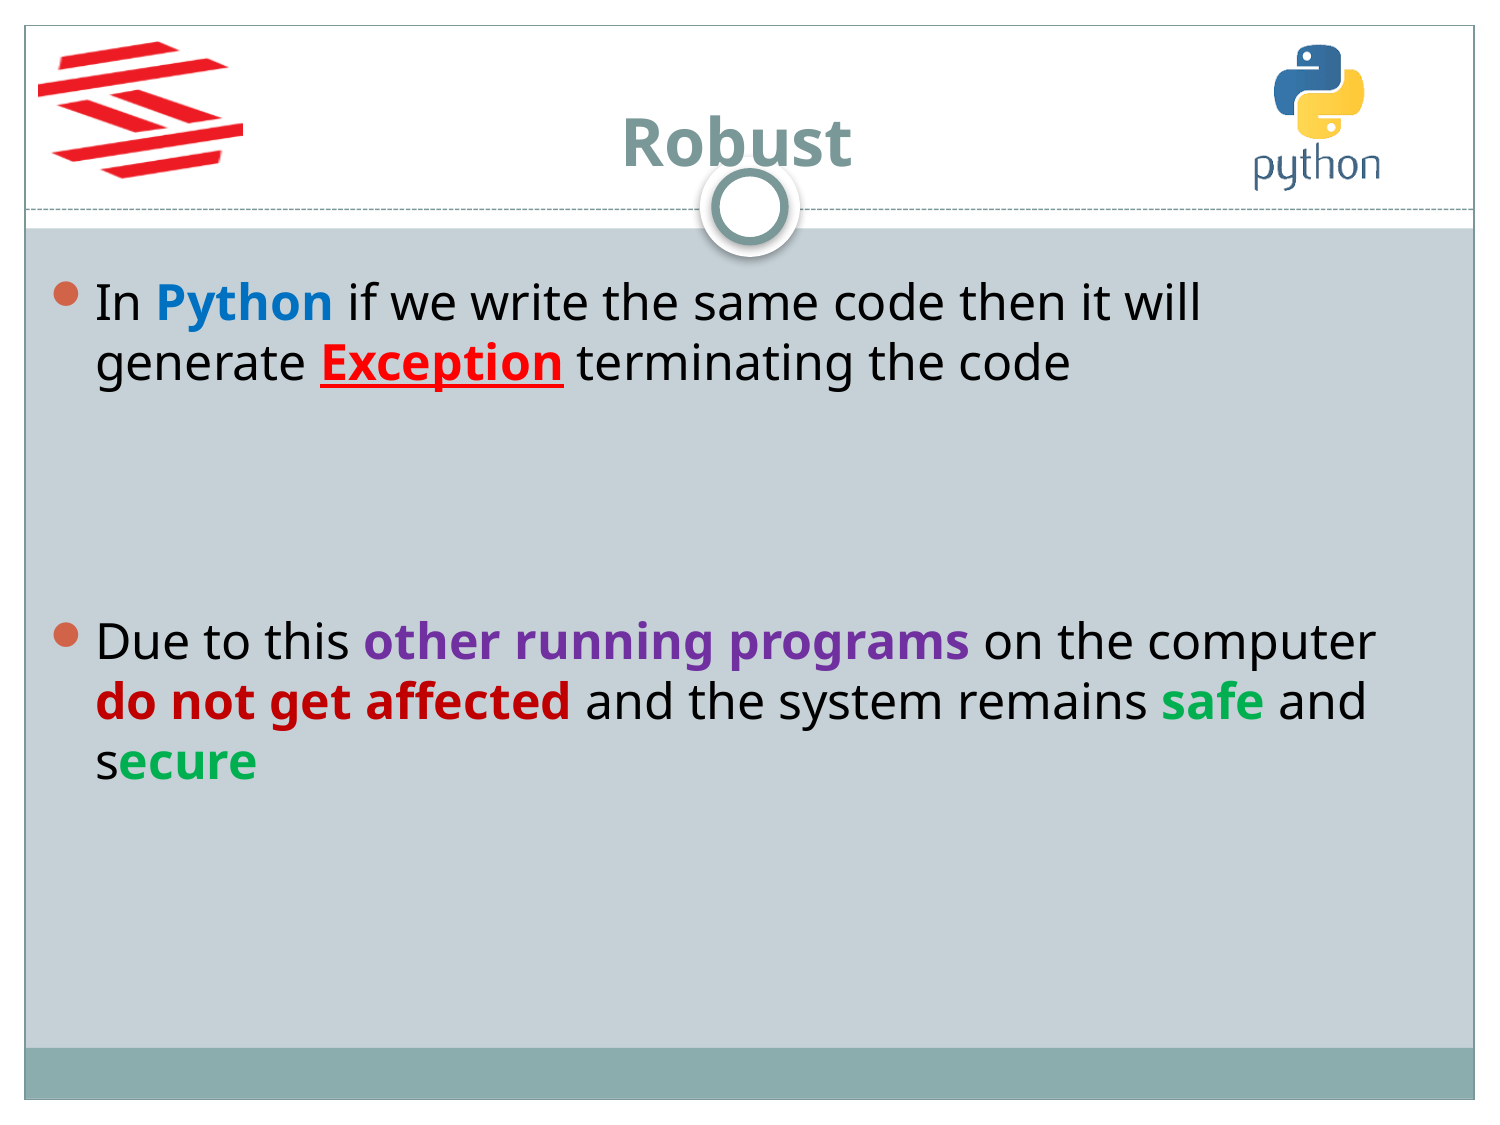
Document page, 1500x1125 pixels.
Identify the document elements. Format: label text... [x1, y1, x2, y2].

list In Python if we write the same code then it will generate Exception terminating the code Due to this other running programs on the computer do not get affected and the system remains safe and secure [35, 262, 1425, 1062]
picture [1163, 42, 1471, 197]
picture [37, 40, 243, 185]
title Robust [248, 50, 1157, 188]
